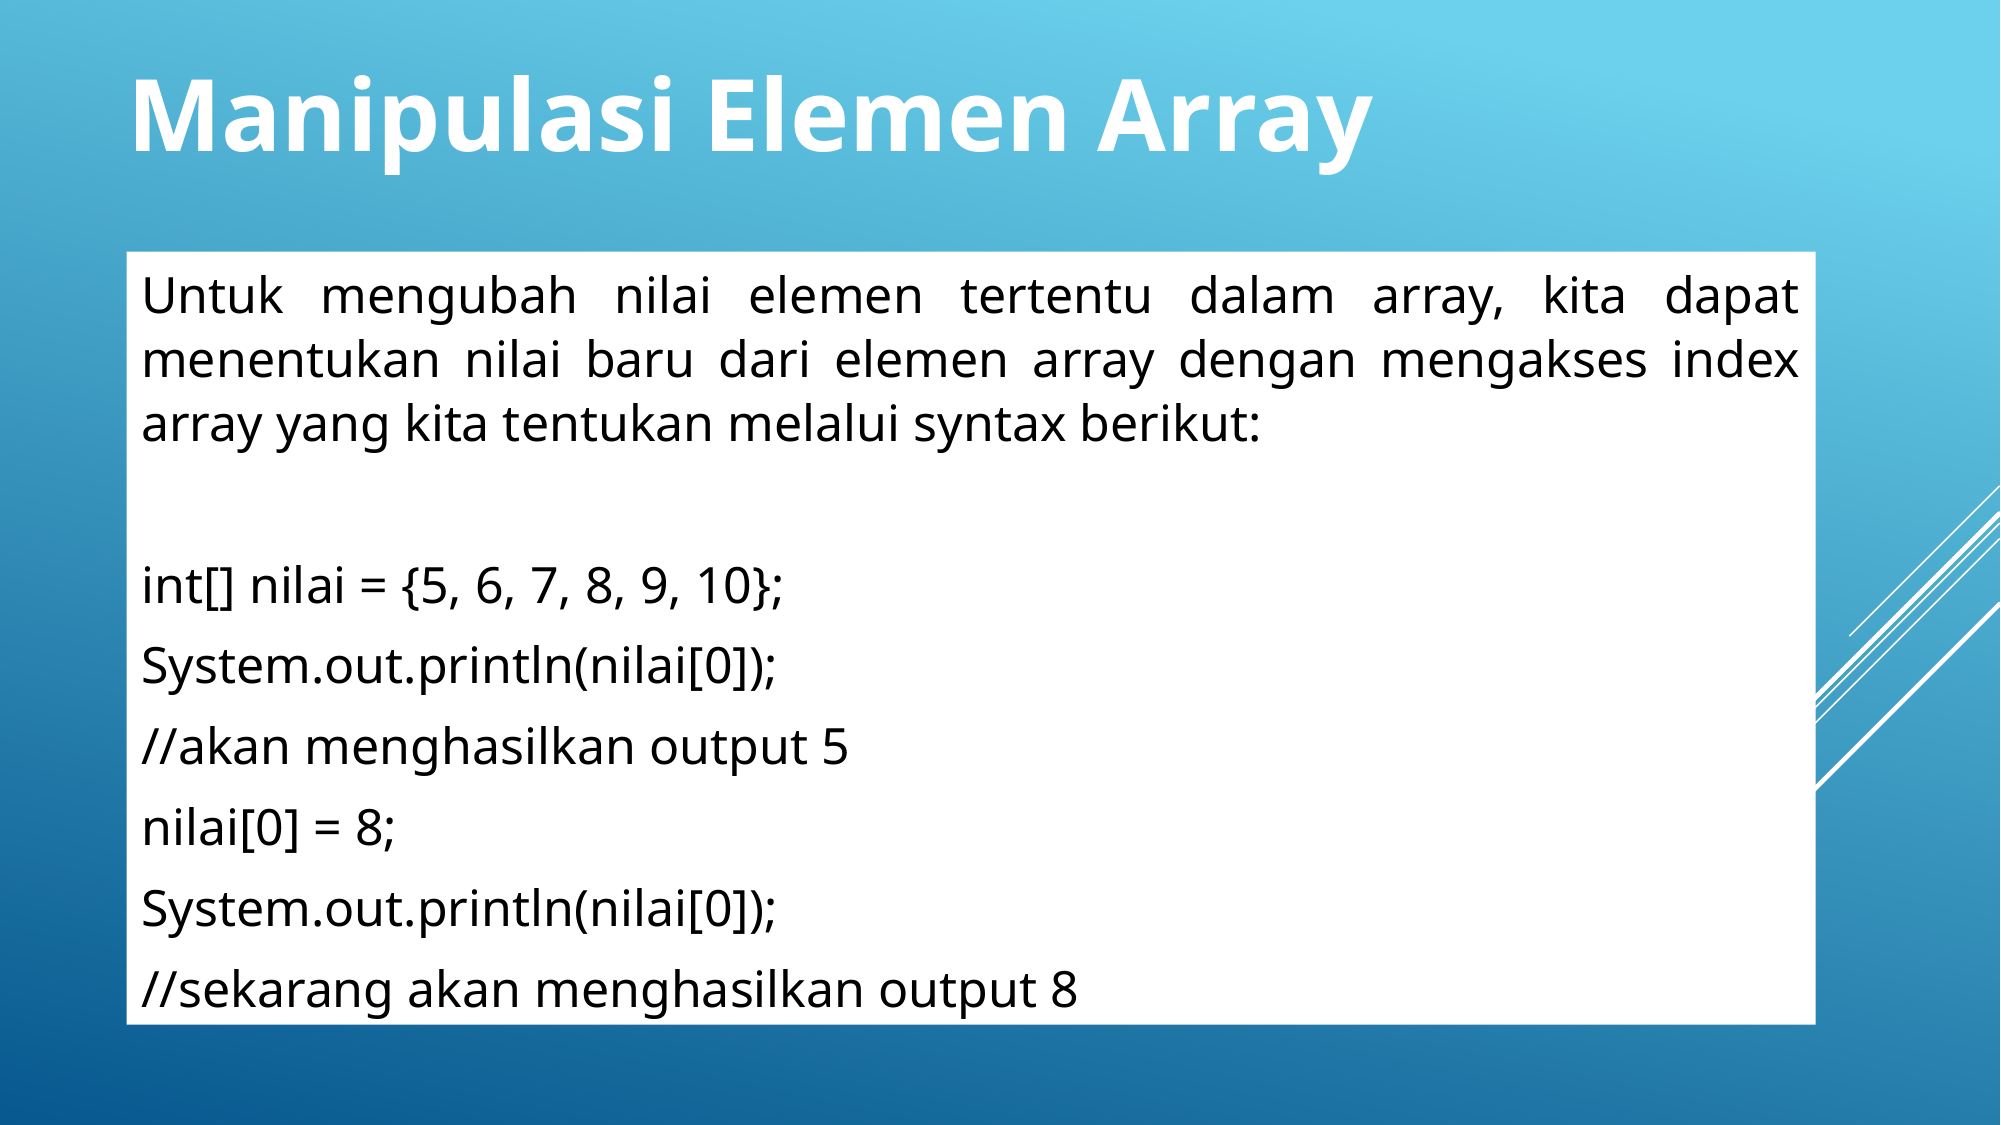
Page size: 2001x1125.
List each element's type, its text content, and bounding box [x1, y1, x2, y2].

text_box Untuk mengubah nilai elemen tertentu dalam array, kita dapat menentukan nilai baru dari elemen array dengan mengakses index array yang kita tentukan melalui syntax berikut: int[] nilai = {5, 6, 7, 8, 9, 10}; System.out.println(nilai[0]); //akan menghasilkan output 5 nilai[0] = 8; System.out.println(nilai[0]); //sekarang akan menghasilkan output 8 [126, 251, 1816, 1025]
list Manipulasi Elemen Array [112, 40, 1835, 182]
